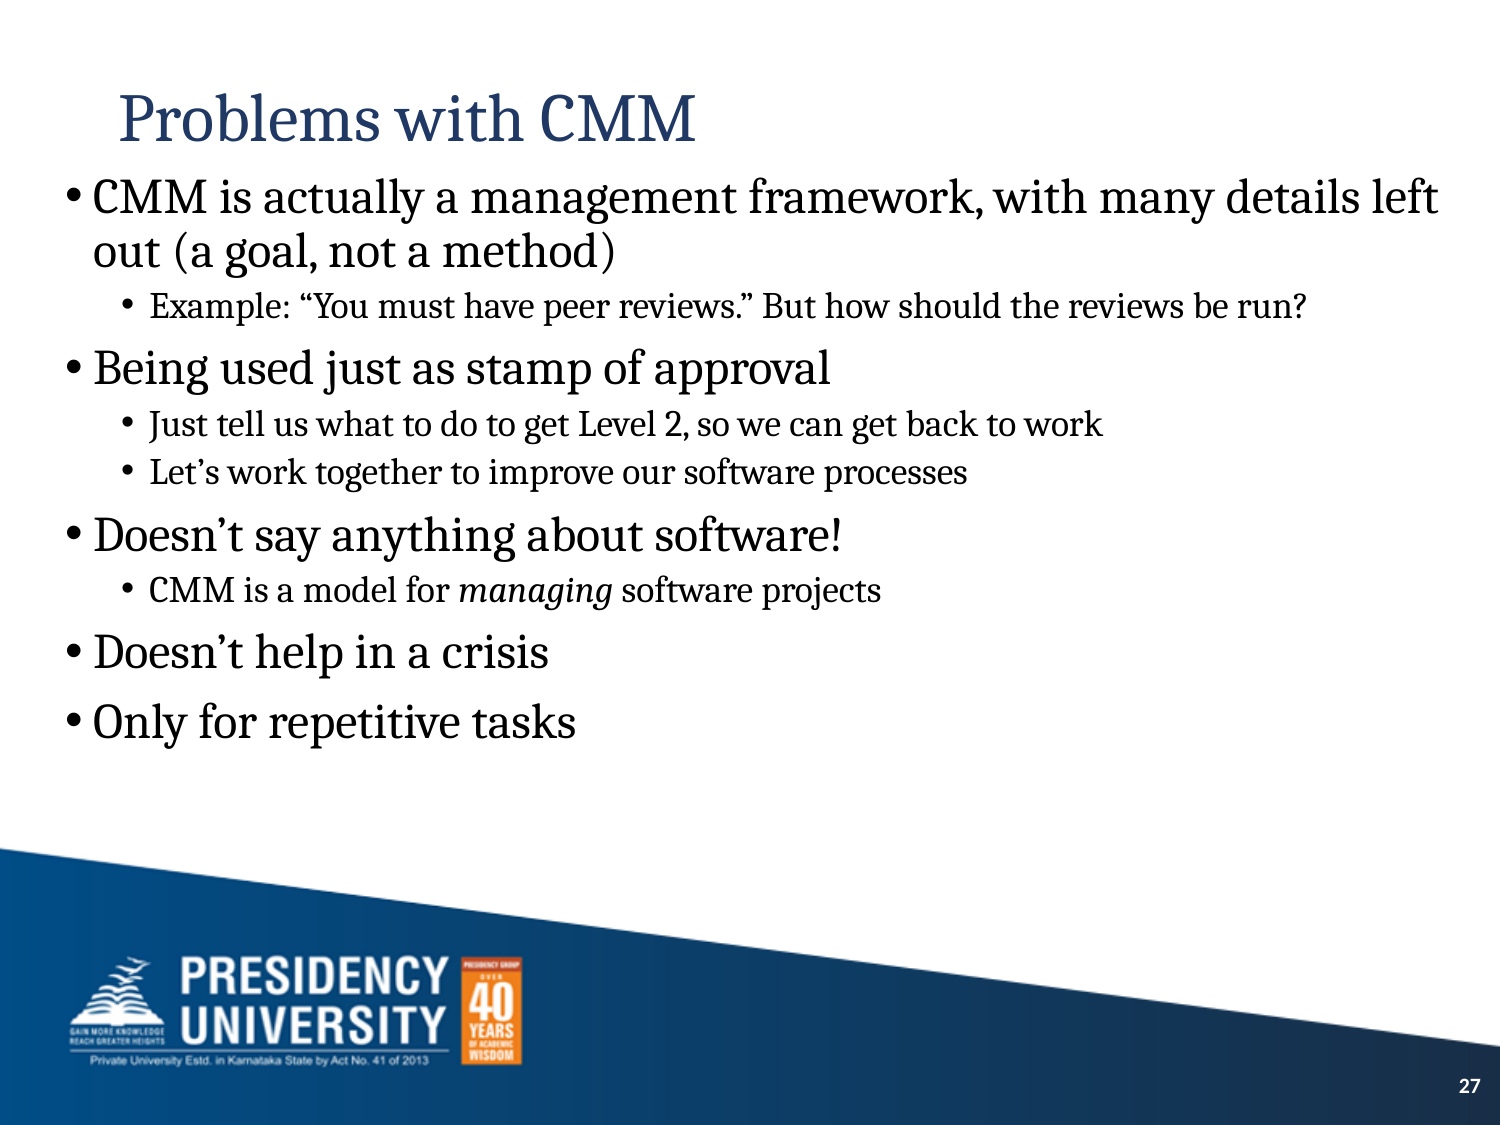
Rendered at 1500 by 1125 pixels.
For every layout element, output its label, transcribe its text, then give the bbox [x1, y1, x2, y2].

title Problems with CMM [103, 51, 1397, 162]
picture [0, 845, 1500, 1125]
slide_number 27 [1158, 1054, 1496, 1115]
list CMM is actually a management framework, with many details left out (a goal, not a method) Example: “You must have peer reviews.” But how should the reviews be run? Being used just as stamp of approval Just tell us what to do to get Level 2, so we can get back to work Let’s work together to improve our software processes Doesn’t say anything about software! CMM is a model for managing software projects Doesn’t help in a crisis Only for repetitive tasks [50, 162, 1463, 1005]
